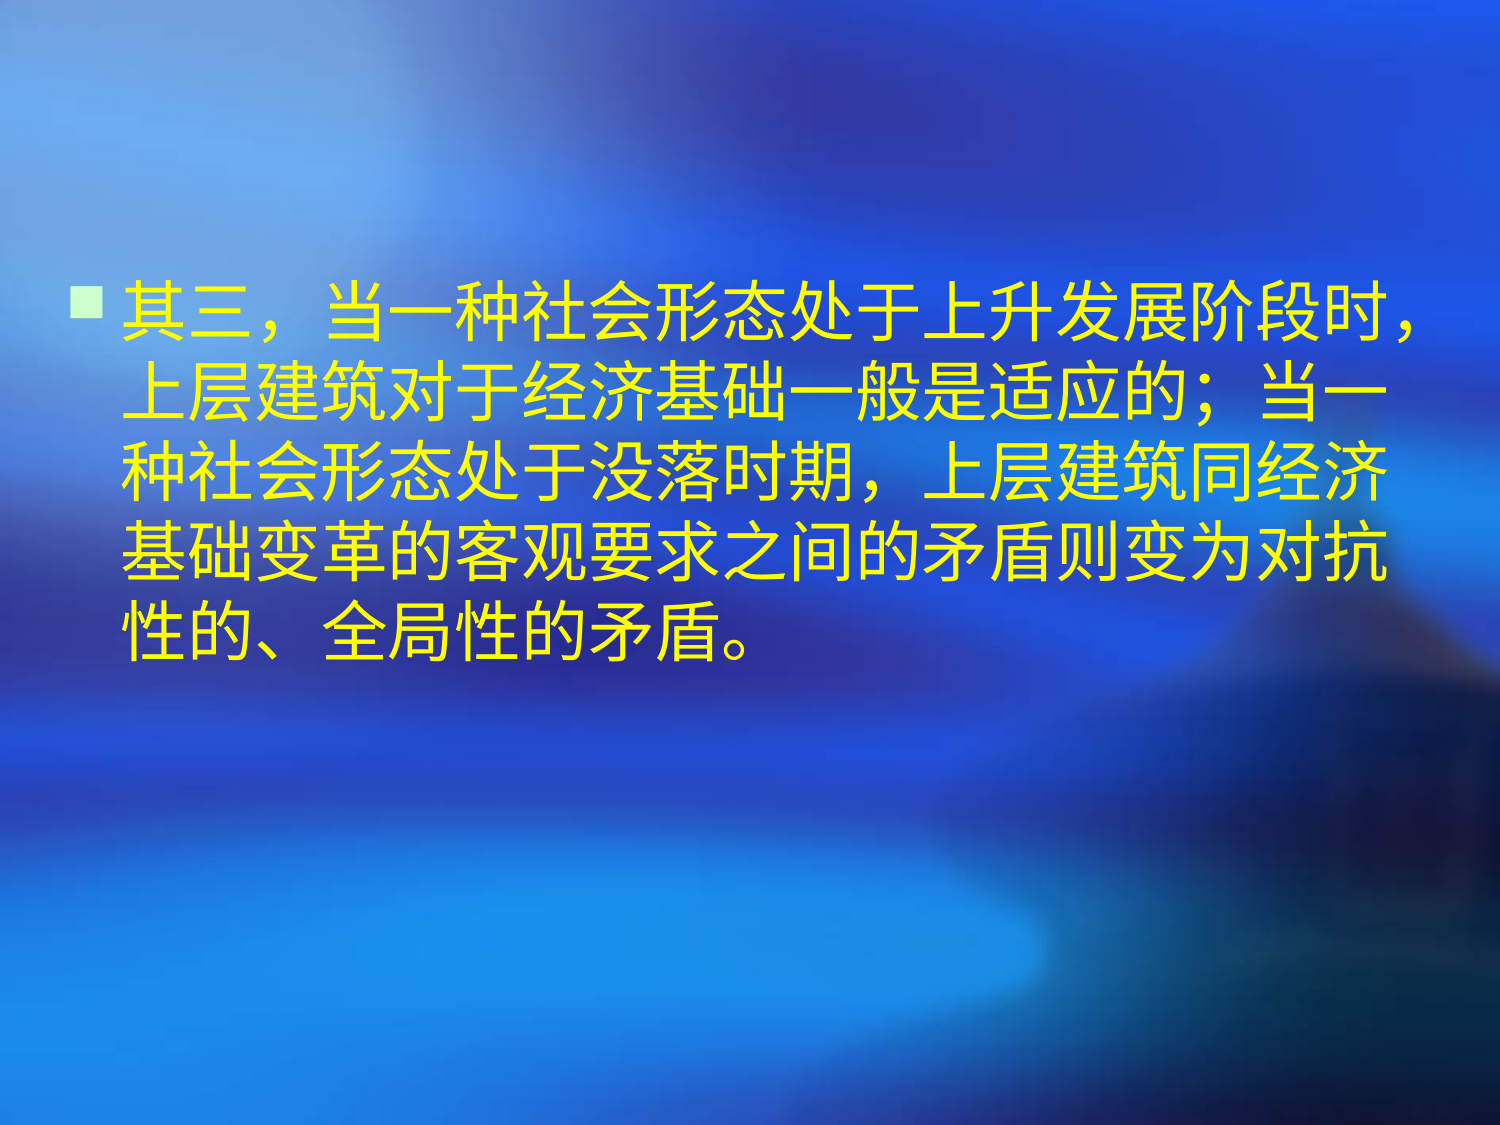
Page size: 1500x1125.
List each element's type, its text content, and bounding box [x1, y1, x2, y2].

list 其三，当一种社会形态处于上升发展阶段时，上层建筑对于经济基础一般是适应的；当一种社会形态处于没落时期，上层建筑同经济基础变革的客观要求之间的矛盾则变为对抗性的、全局性的矛盾。 [49, 262, 1451, 1001]
picture [0, 0, 1500, 1125]
